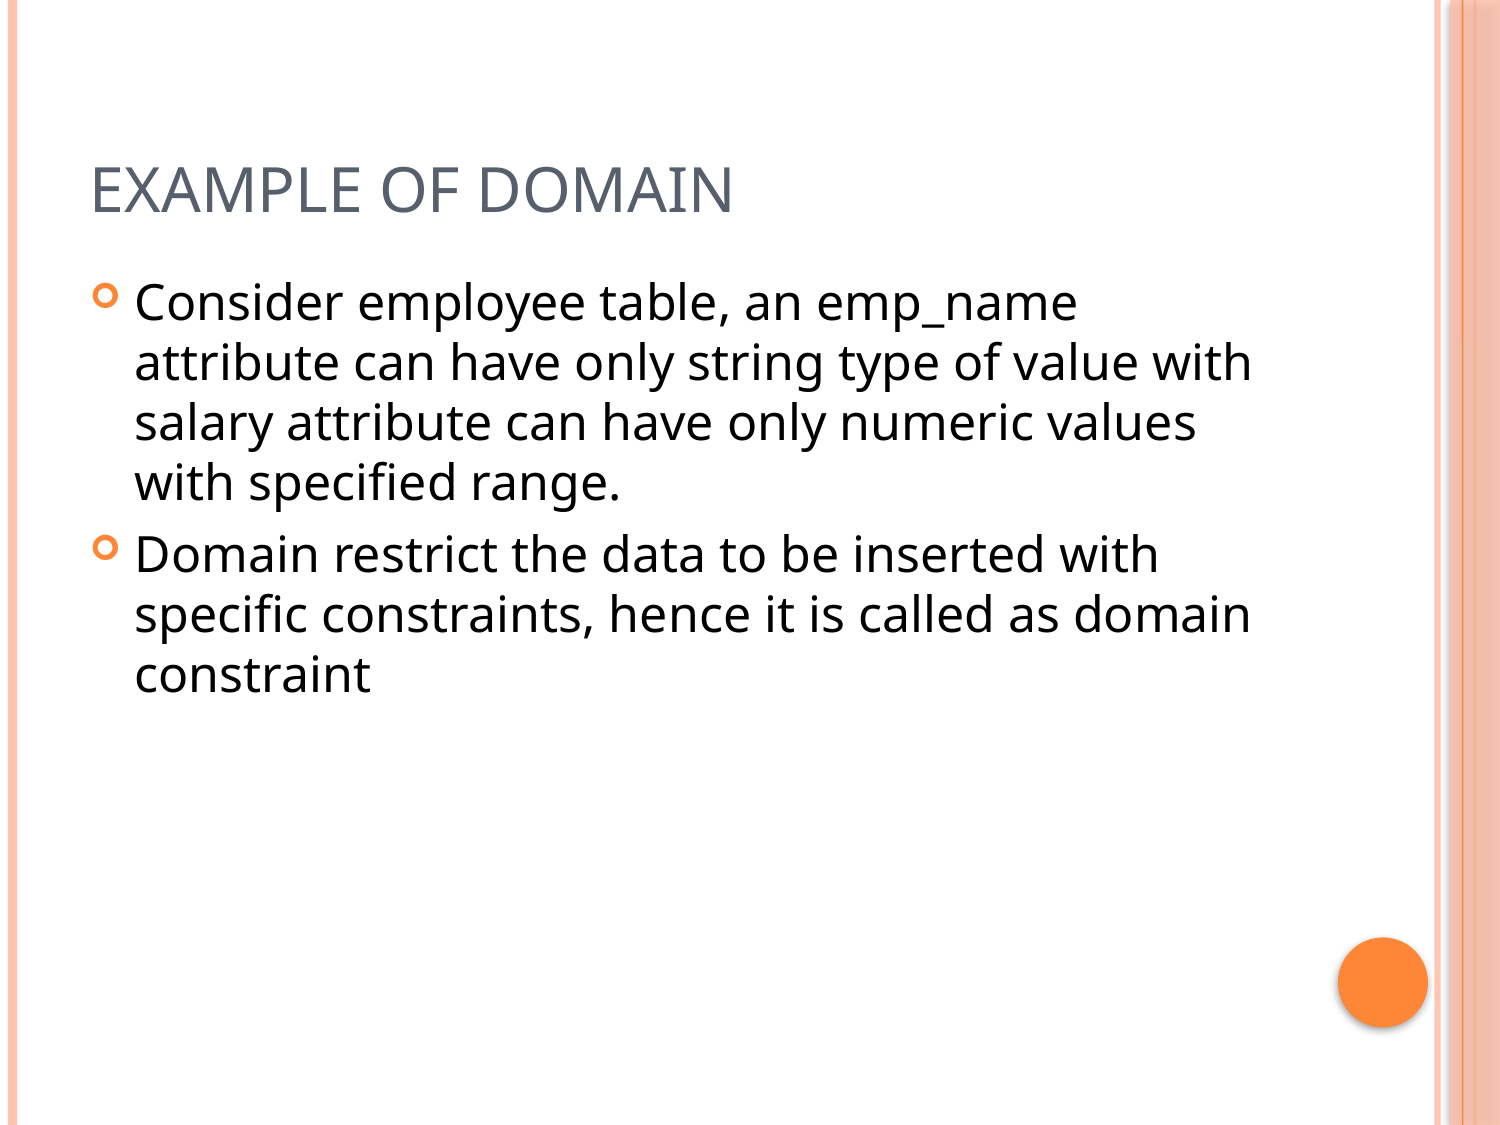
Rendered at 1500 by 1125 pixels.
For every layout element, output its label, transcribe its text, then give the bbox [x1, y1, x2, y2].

list Consider employee table, an emp_name attribute can have only string type of value with salary attribute can have only numeric values with specified range. Domain restrict the data to be inserted with specific constraints, hence it is called as domain constraint [75, 262, 1300, 1062]
title Example of Domain [75, 45, 1300, 233]
